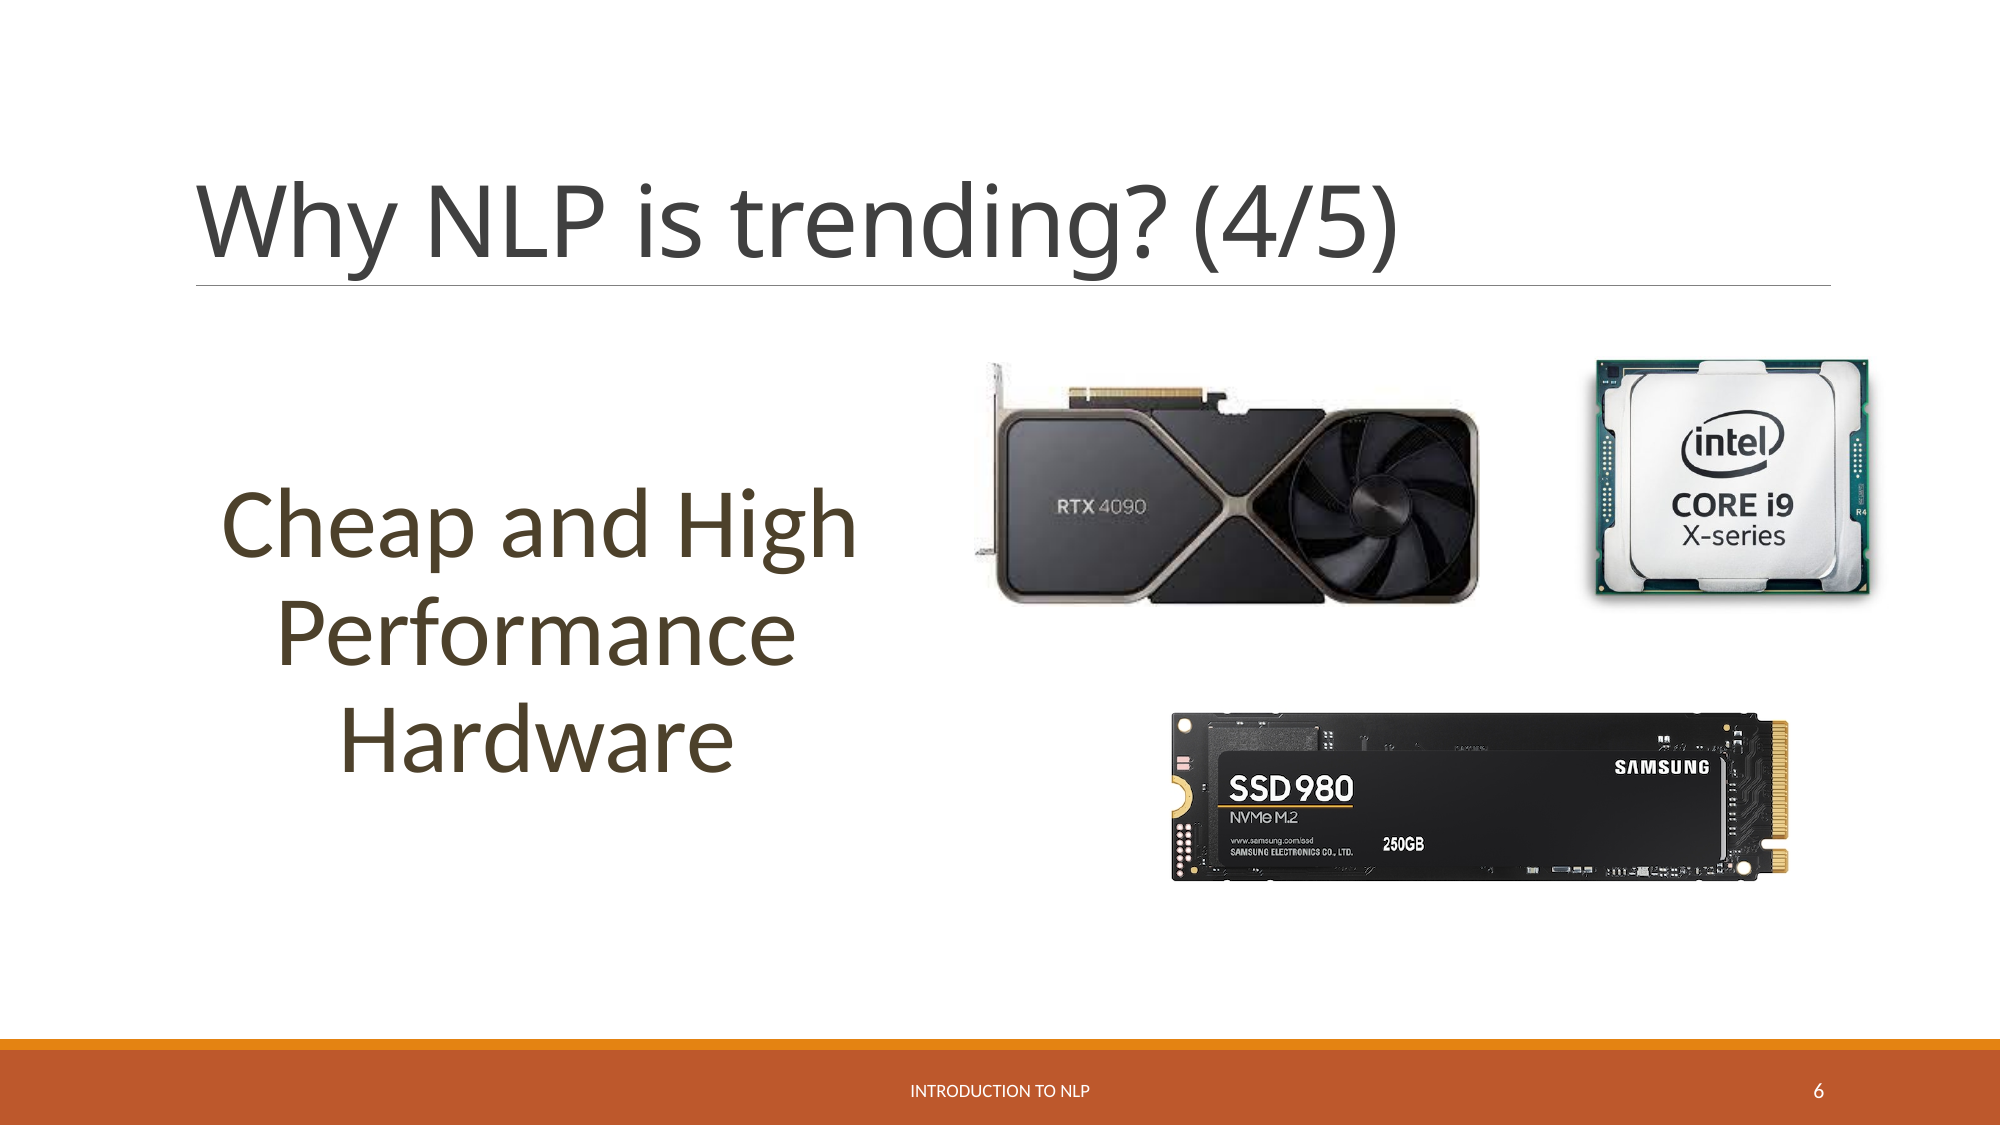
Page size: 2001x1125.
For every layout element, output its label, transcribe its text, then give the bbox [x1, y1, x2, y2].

picture [1140, 684, 1818, 912]
slide_number 6 [1624, 1059, 1840, 1120]
title Why NLP is trending? (4/5) [180, 47, 1830, 285]
footer Introduction to NLP [604, 1059, 1396, 1120]
list Cheap and High Performance Hardware [180, 302, 880, 963]
picture [974, 362, 1480, 608]
picture [1573, 356, 1890, 614]
